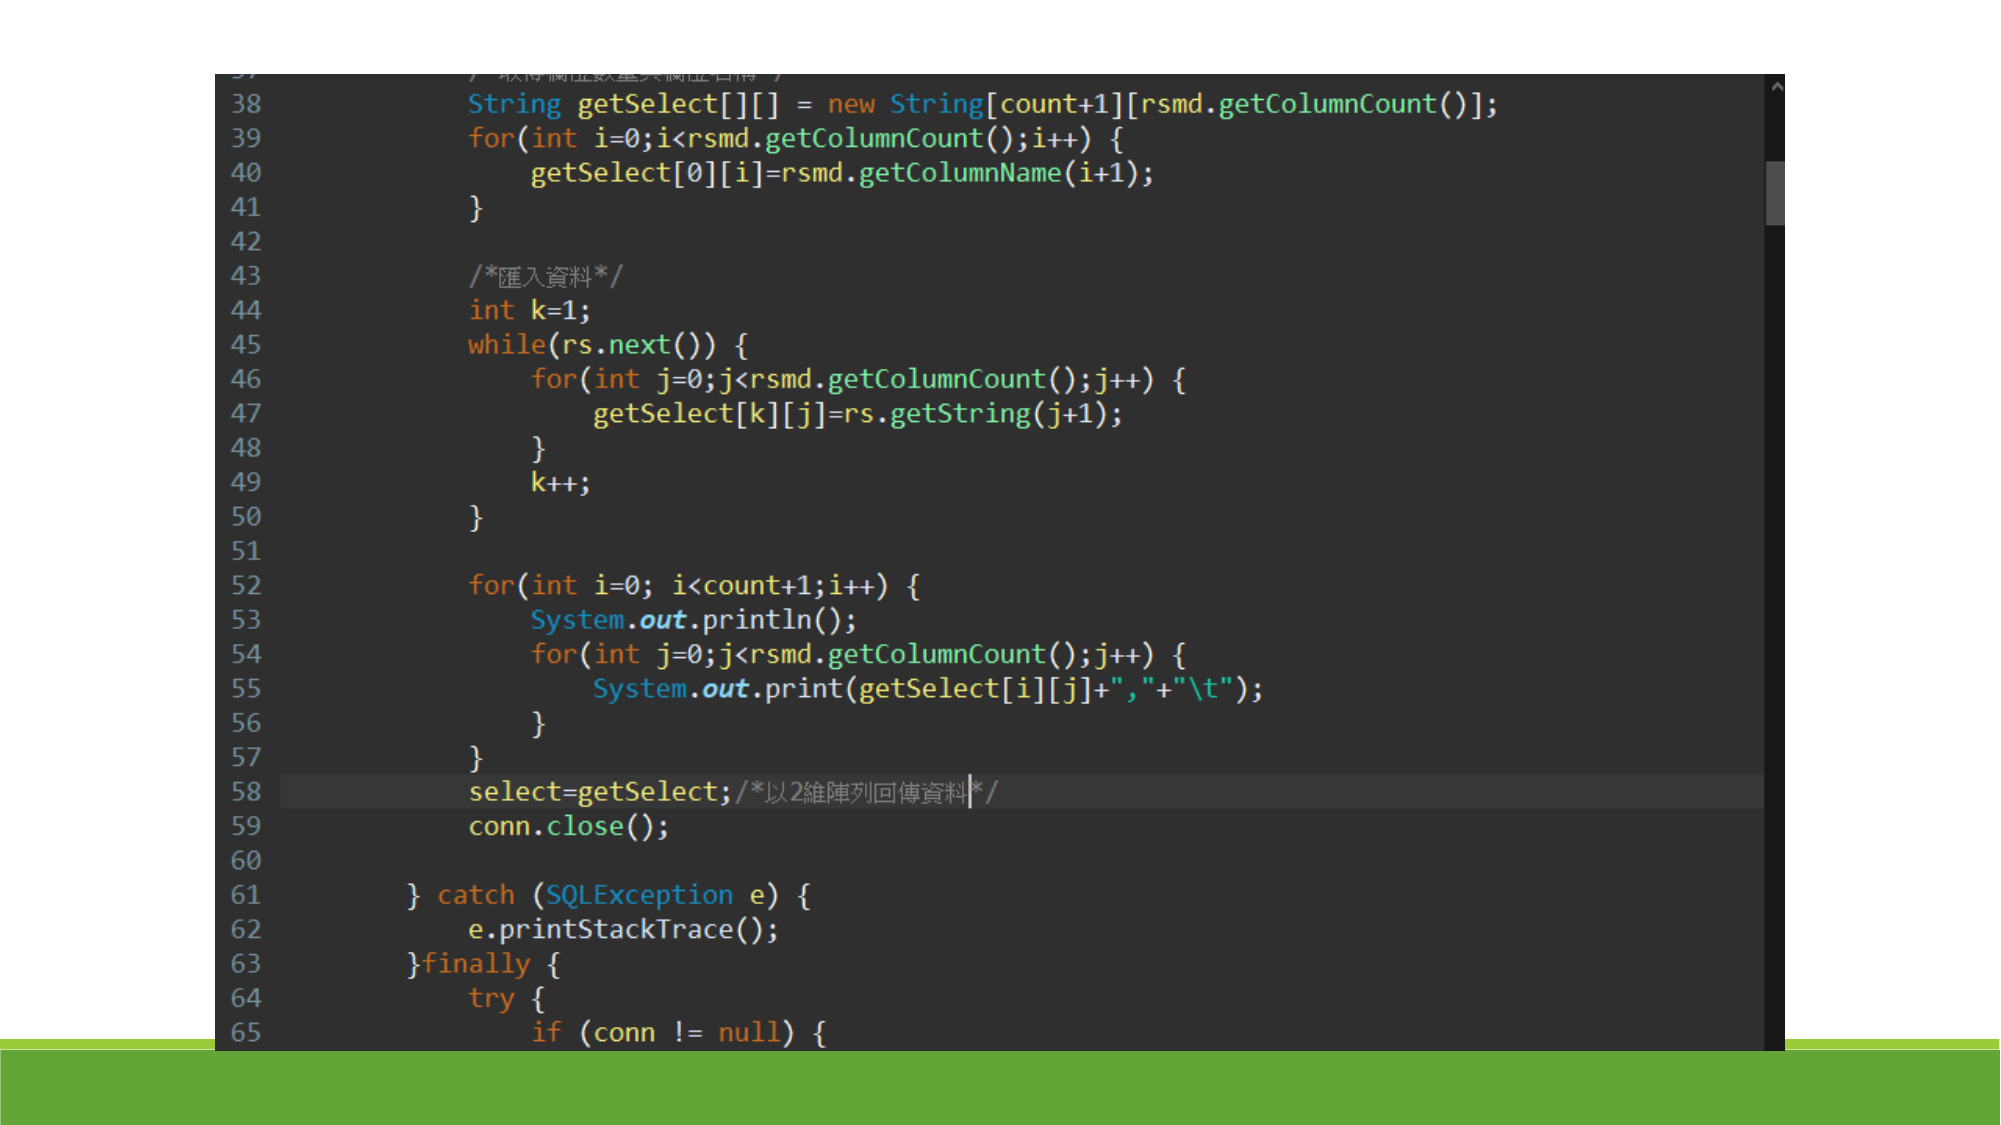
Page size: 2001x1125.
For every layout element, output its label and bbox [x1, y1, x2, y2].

picture [215, 73, 1785, 1052]
